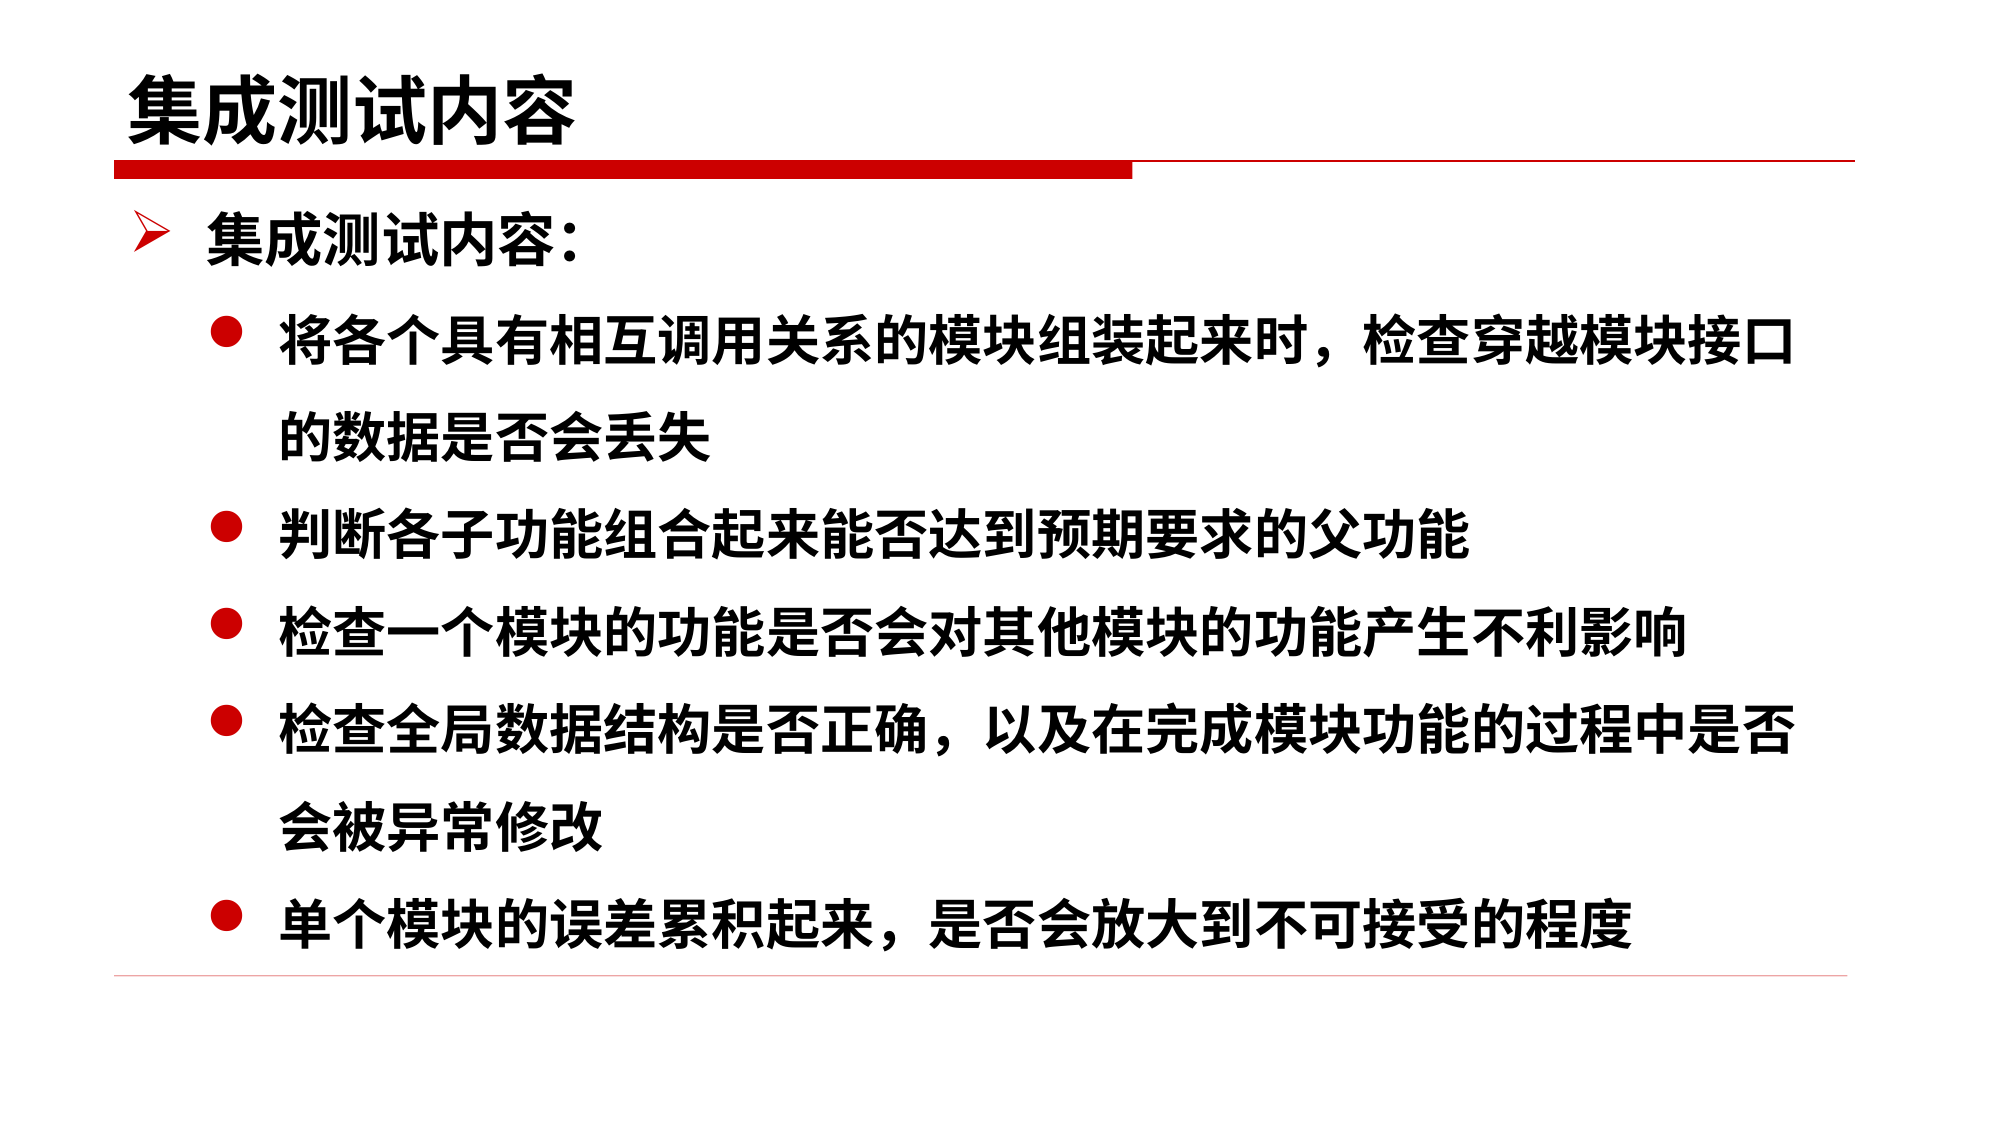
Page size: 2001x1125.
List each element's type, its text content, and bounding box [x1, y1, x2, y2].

title 集成测试内容 [112, 42, 1863, 161]
list 集成测试内容： 将各个具有相互调用关系的模块组装起来时，检查穿越模块接口的数据是否会丢失 判断各子功能组合起来能否达到预期要求的父功能 检查一个模块的功能是否会对其他模块的功能产生不利影响 检查全局数据结构是否正确，以及在完成模块功能的过程中是否会被异常修改 单个模块的误差累积起来，是否会放大到不可接受的程度 [114, 160, 1865, 861]
